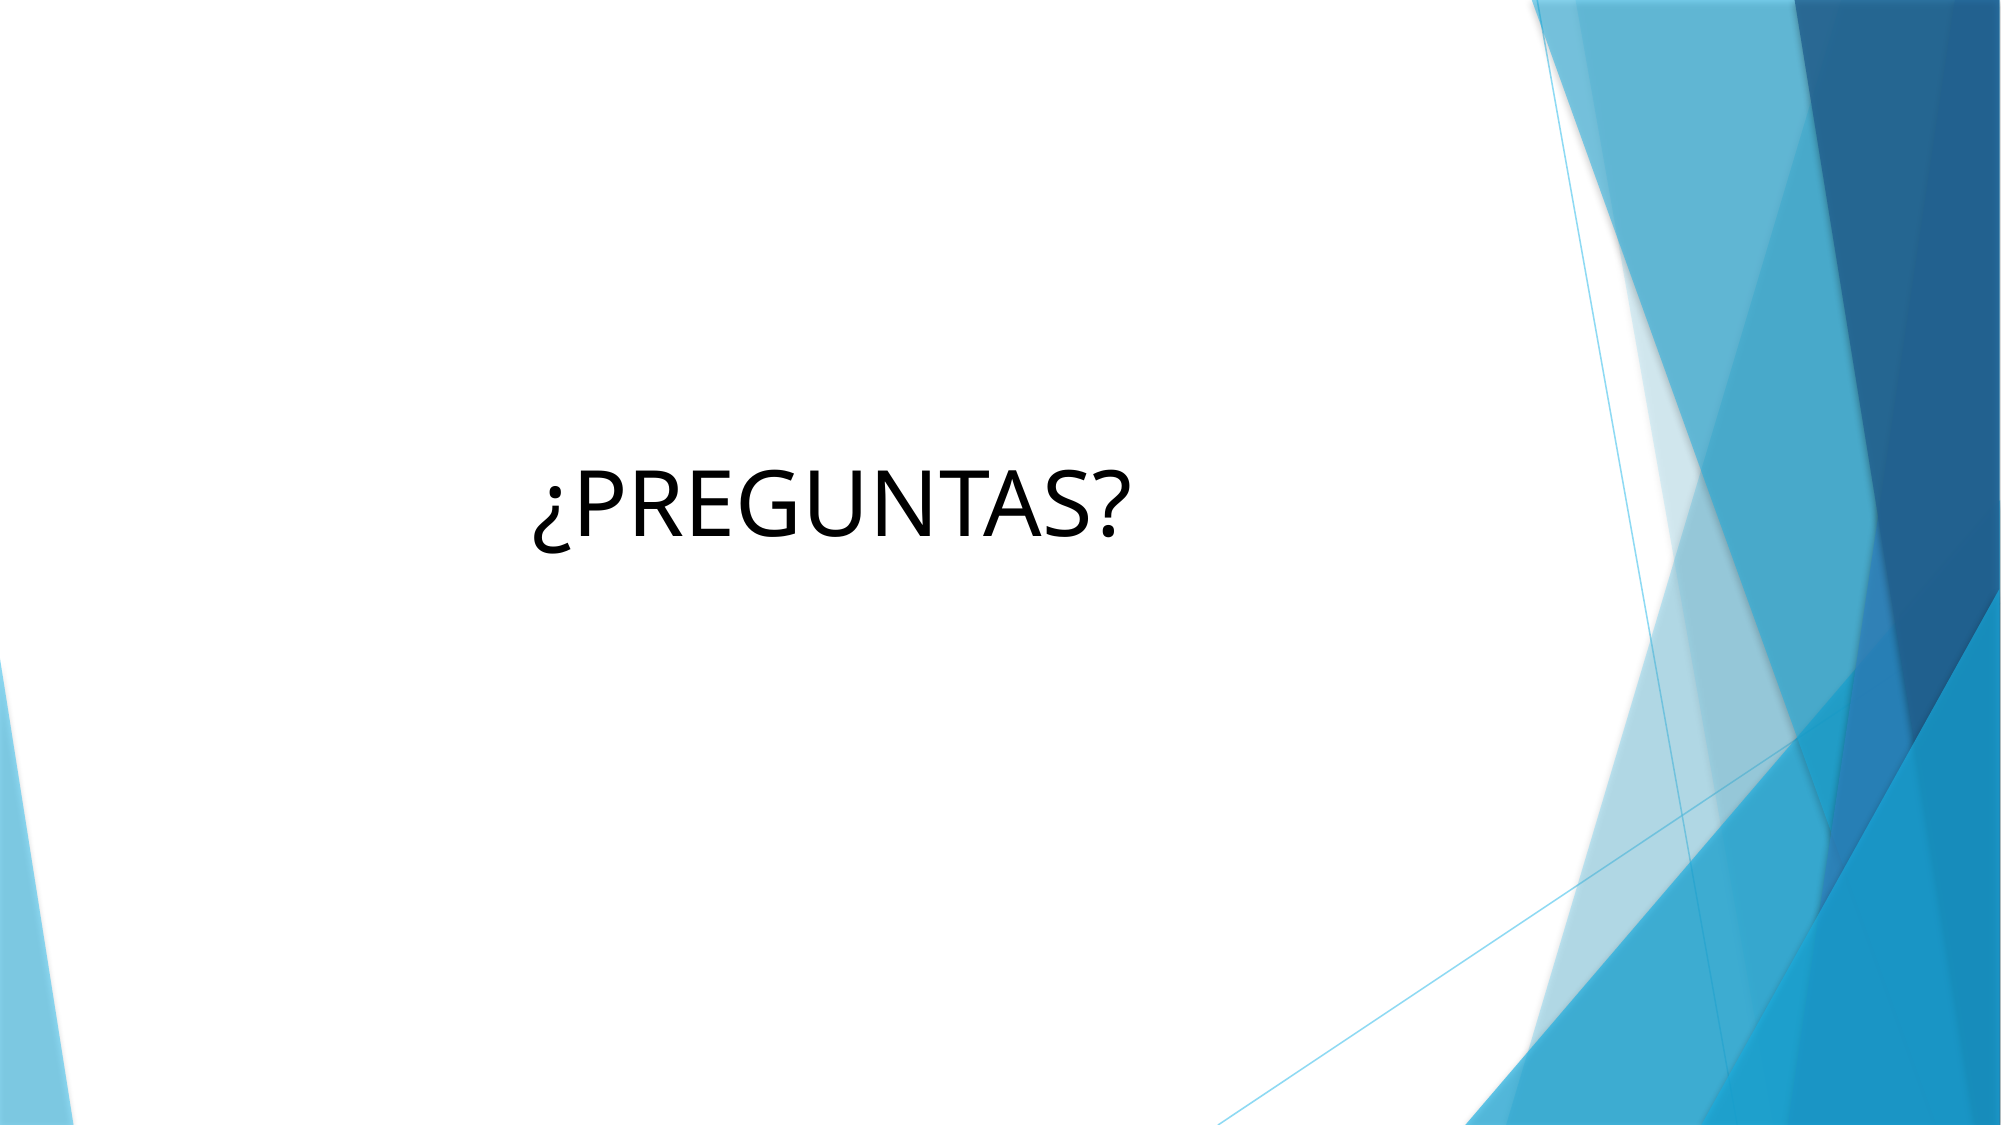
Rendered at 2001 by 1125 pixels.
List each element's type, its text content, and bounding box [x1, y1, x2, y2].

text_box ¿PREGUNTAS? [362, 437, 1303, 563]
